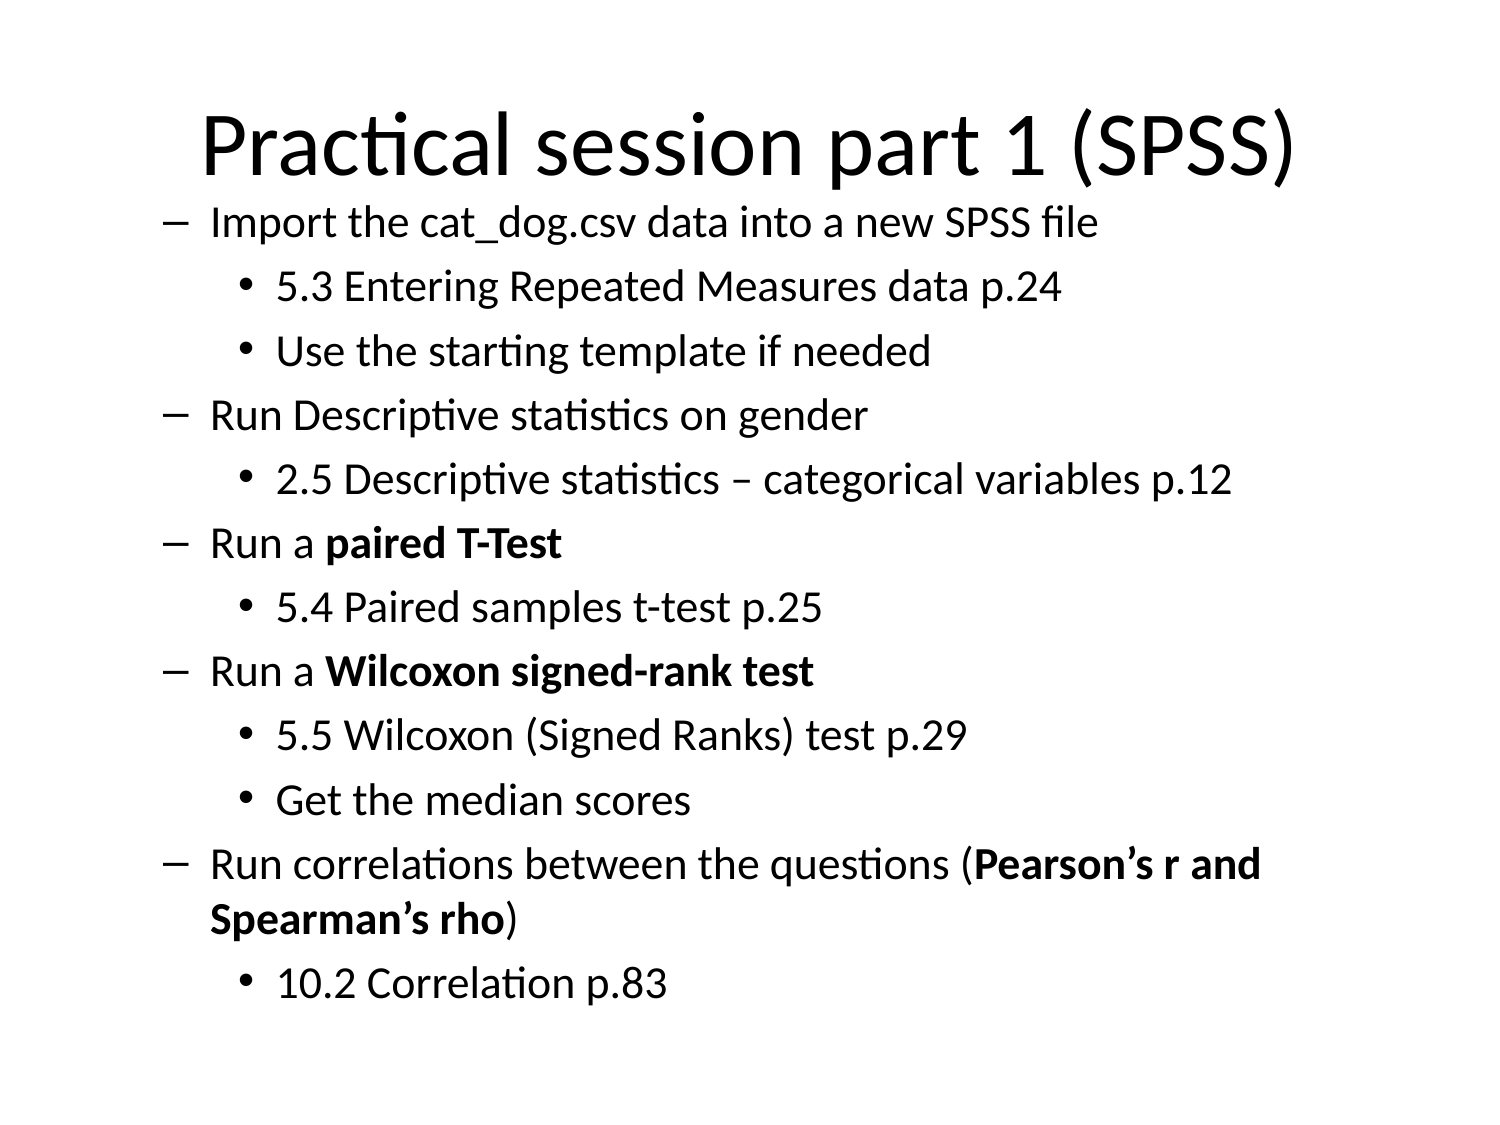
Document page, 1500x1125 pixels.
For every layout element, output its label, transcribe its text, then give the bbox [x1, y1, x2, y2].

list Import the cat_dog.csv data into a new SPSS file 5.3 Entering Repeated Measures data p.24 Use the starting template if needed Run Descriptive statistics on gender 2.5 Descriptive statistics – categorical variables p.12 Run a paired T-Test 5.4 Paired samples t-test p.25 Run a Wilcoxon signed-rank test 5.5 Wilcoxon (Signed Ranks) test p.29 Get the median scores Run correlations between the questions (Pearson’s r and Spearman’s rho) 10.2 Correlation p.83 [73, 184, 1424, 1080]
title Practical session part 1 (SPSS) [75, 45, 1425, 233]
